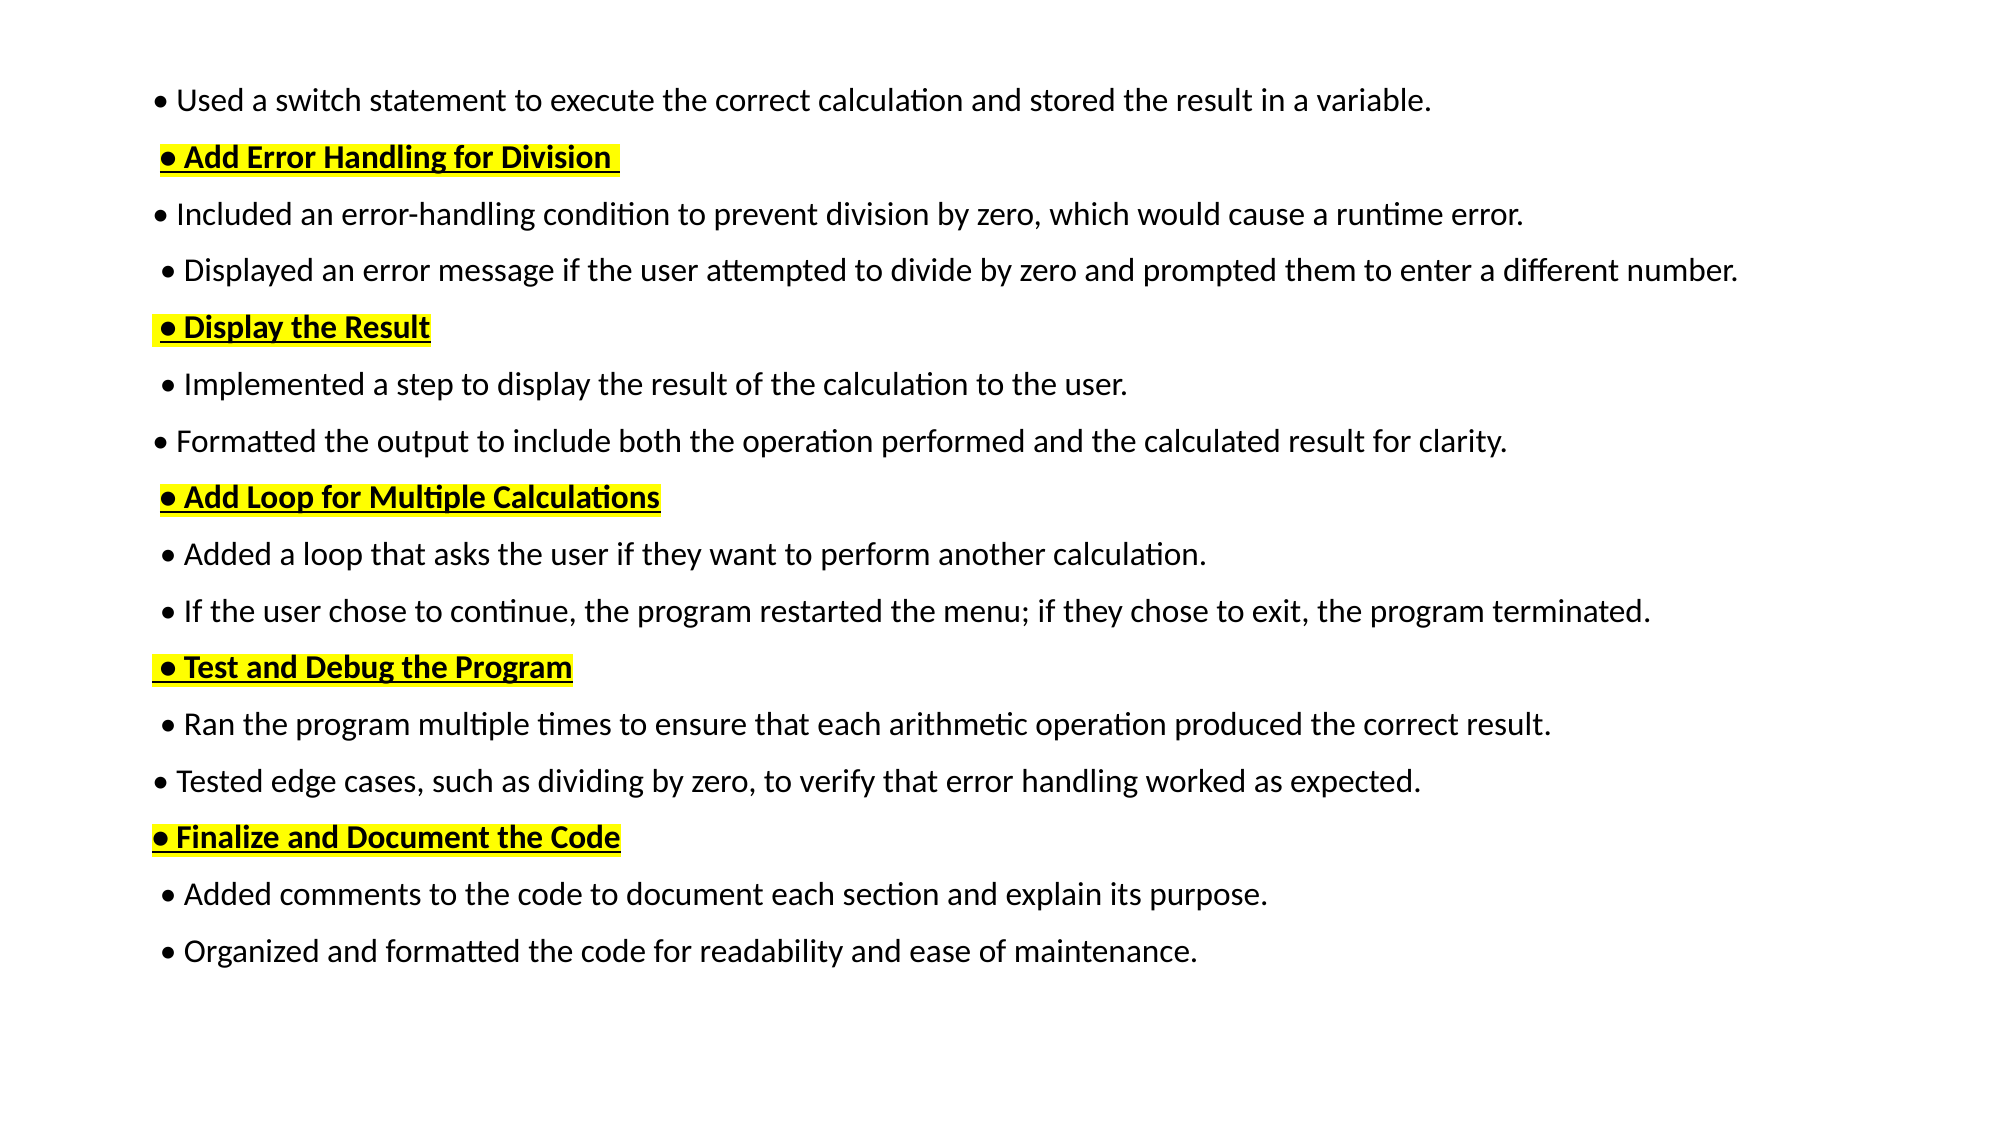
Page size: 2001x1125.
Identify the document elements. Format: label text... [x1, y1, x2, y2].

list • Used a switch statement to execute the correct calculation and stored the result in a variable. • Add Error Handling for Division • Included an error-handling condition to prevent division by zero, which would cause a runtime error. • Displayed an error message if the user attempted to divide by zero and prompted them to enter a different number. • Display the Result • Implemented a step to display the result of the calculation to the user. • Formatted the output to include both the operation performed and the calculated result for clarity. • Add Loop for Multiple Calculations • Added a loop that asks the user if they want to perform another calculation. • If the user chose to continue, the program restarted the menu; if they chose to exit, the program terminated. • Test and Debug the Program • Ran the program multiple times to ensure that each arithmetic operation produced the correct result. • Tested edge cases, such as dividing by zero, to verify that error handling worked as expected. • Finalize and Document the Code • Added comments to the code to document each section and explain its purpose. • Organized and formatted the code for readability and ease of maintenance. [137, 75, 1863, 1014]
